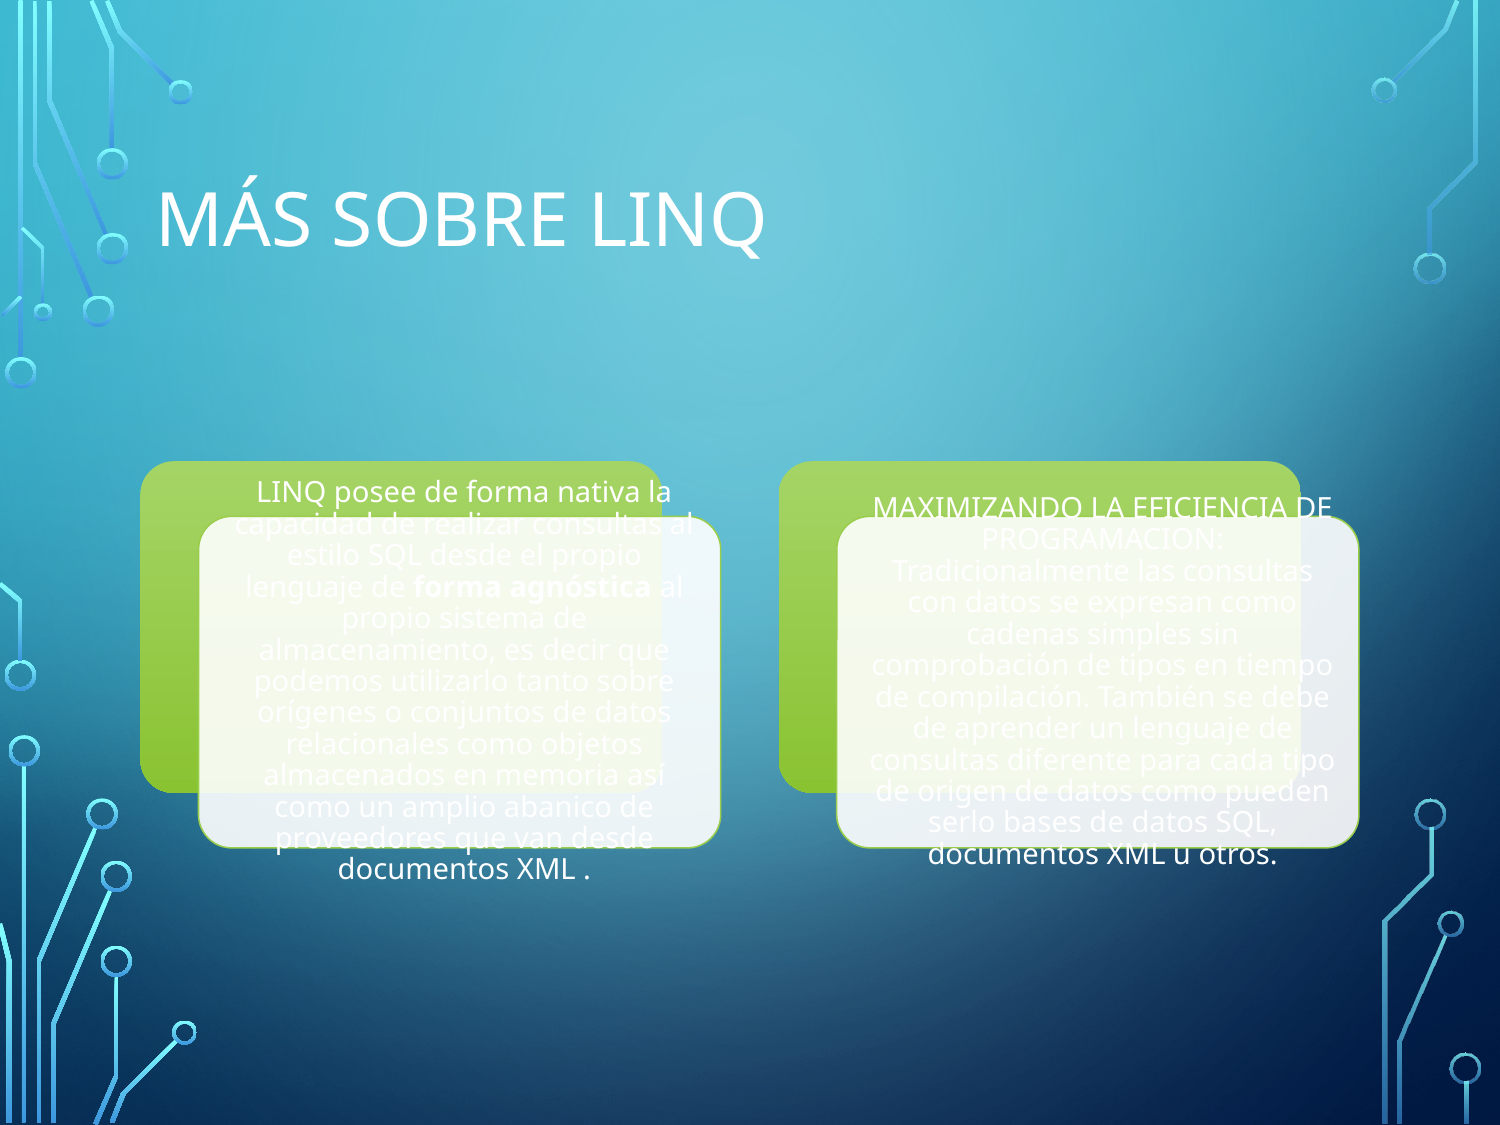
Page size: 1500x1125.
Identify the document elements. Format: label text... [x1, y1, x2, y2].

title Más sobre linq [140, 101, 1360, 344]
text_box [140, 396, 1360, 913]
